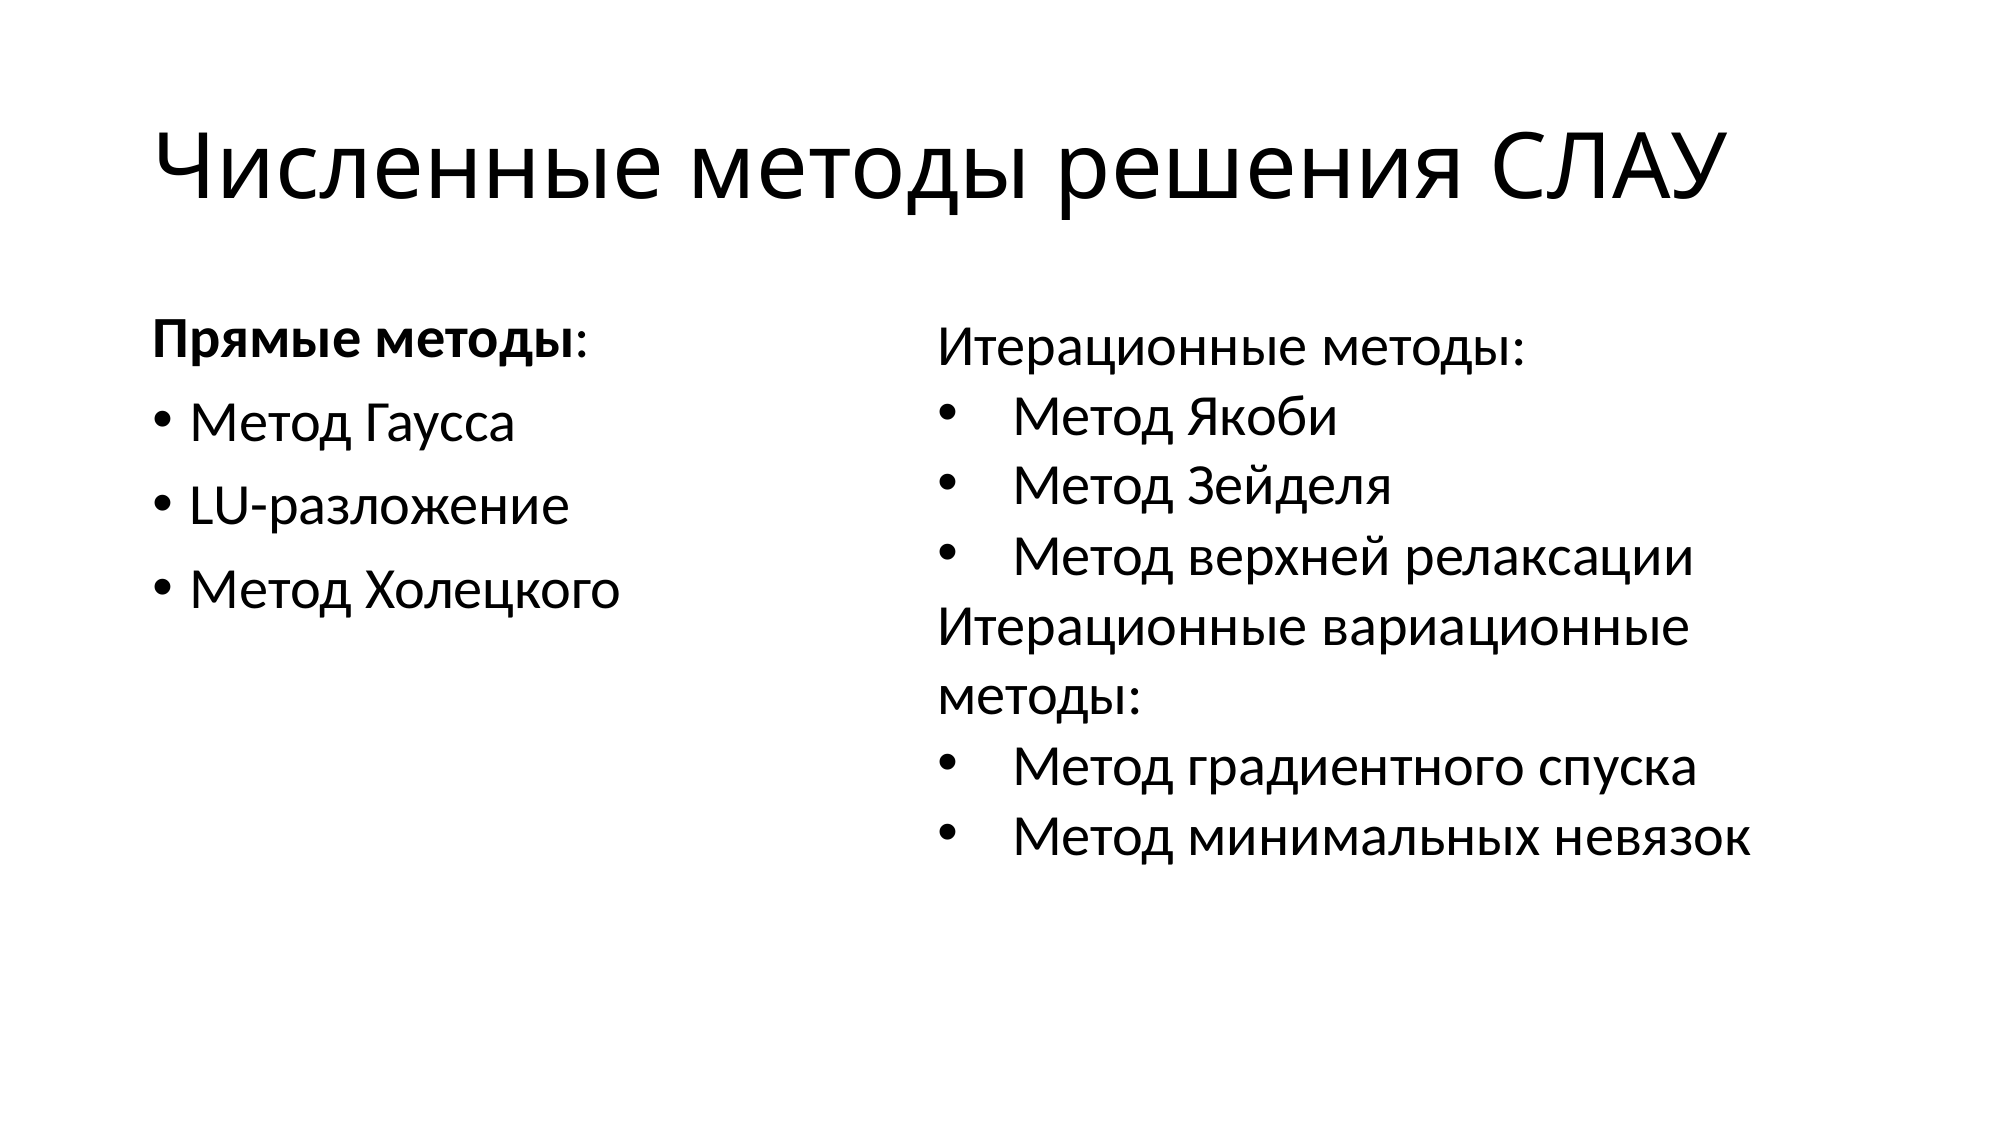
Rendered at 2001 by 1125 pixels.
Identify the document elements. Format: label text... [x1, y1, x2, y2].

list Прямые методы: Метод Гаусса LU-разложение Метод Холецкого [137, 299, 809, 1014]
text_box Итерационные методы: Метод Якоби Метод Зейделя Метод верхней релаксации Итерационные вариационные методы: Метод градиентного спуска Метод минимальных невязок [922, 299, 1863, 874]
title Численные методы решения СЛАУ [137, 59, 1863, 278]
